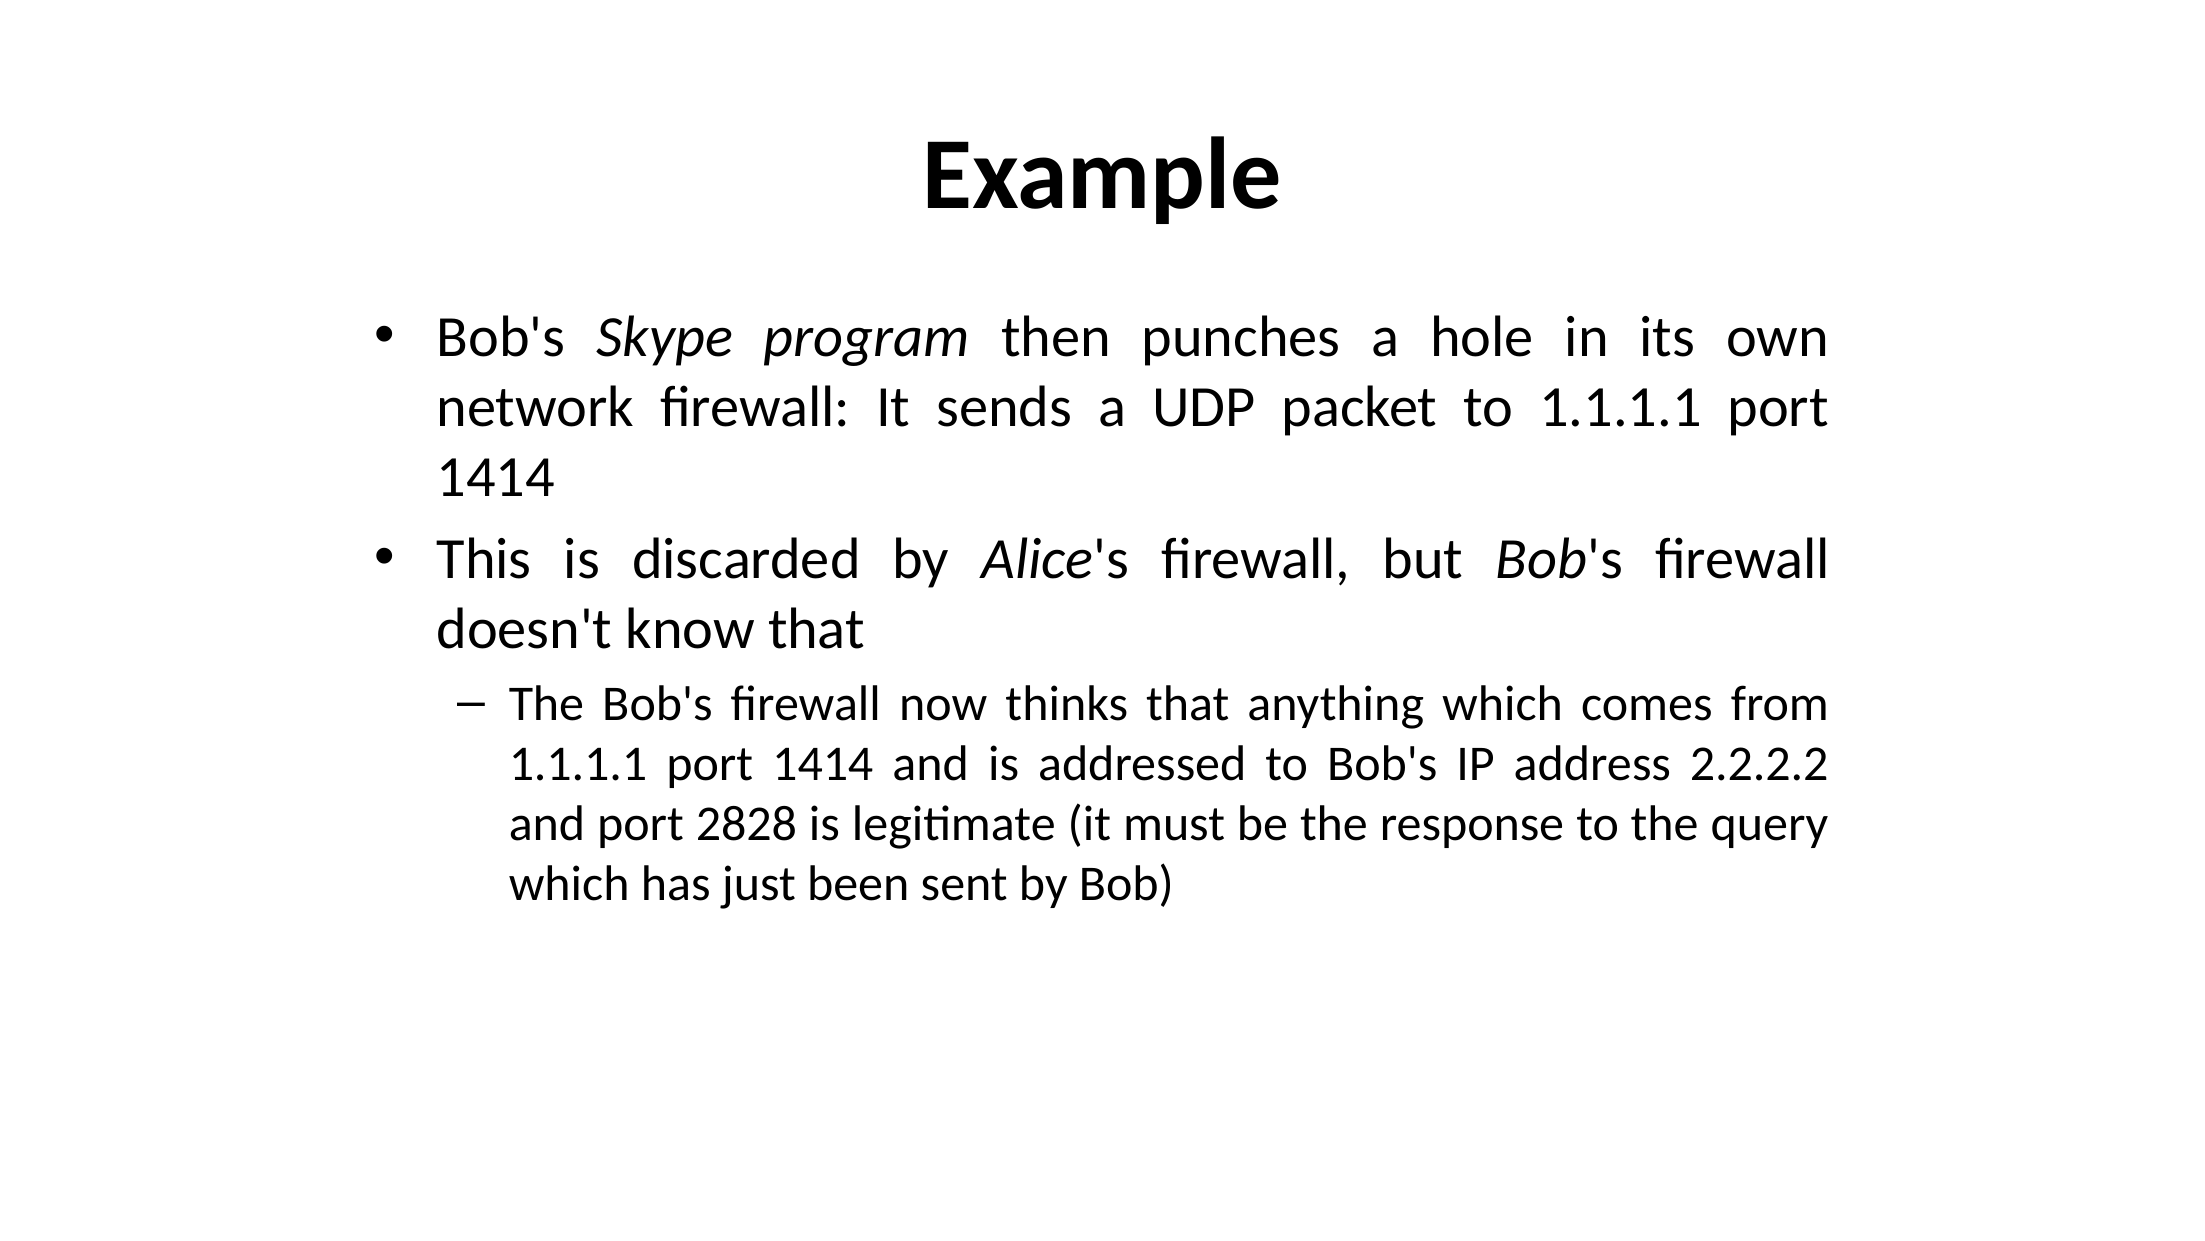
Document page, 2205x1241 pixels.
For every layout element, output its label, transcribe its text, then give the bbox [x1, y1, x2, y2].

title Example [358, 71, 1847, 264]
list Bob's Skype program then punches a hole in its own network firewall: It sends a UDP packet to 1.1.1.1 port 1414 This is discarded by Alice's firewall, but Bob's firewall doesn't know that The Bob's firewall now thinks that anything which comes from 1.1.1.1 port 1414 and is addressed to Bob's IP address 2.2.2.2 and port 2828 is legitimate (it must be the response to the query which has just been sent by Bob) [358, 290, 1847, 1241]
